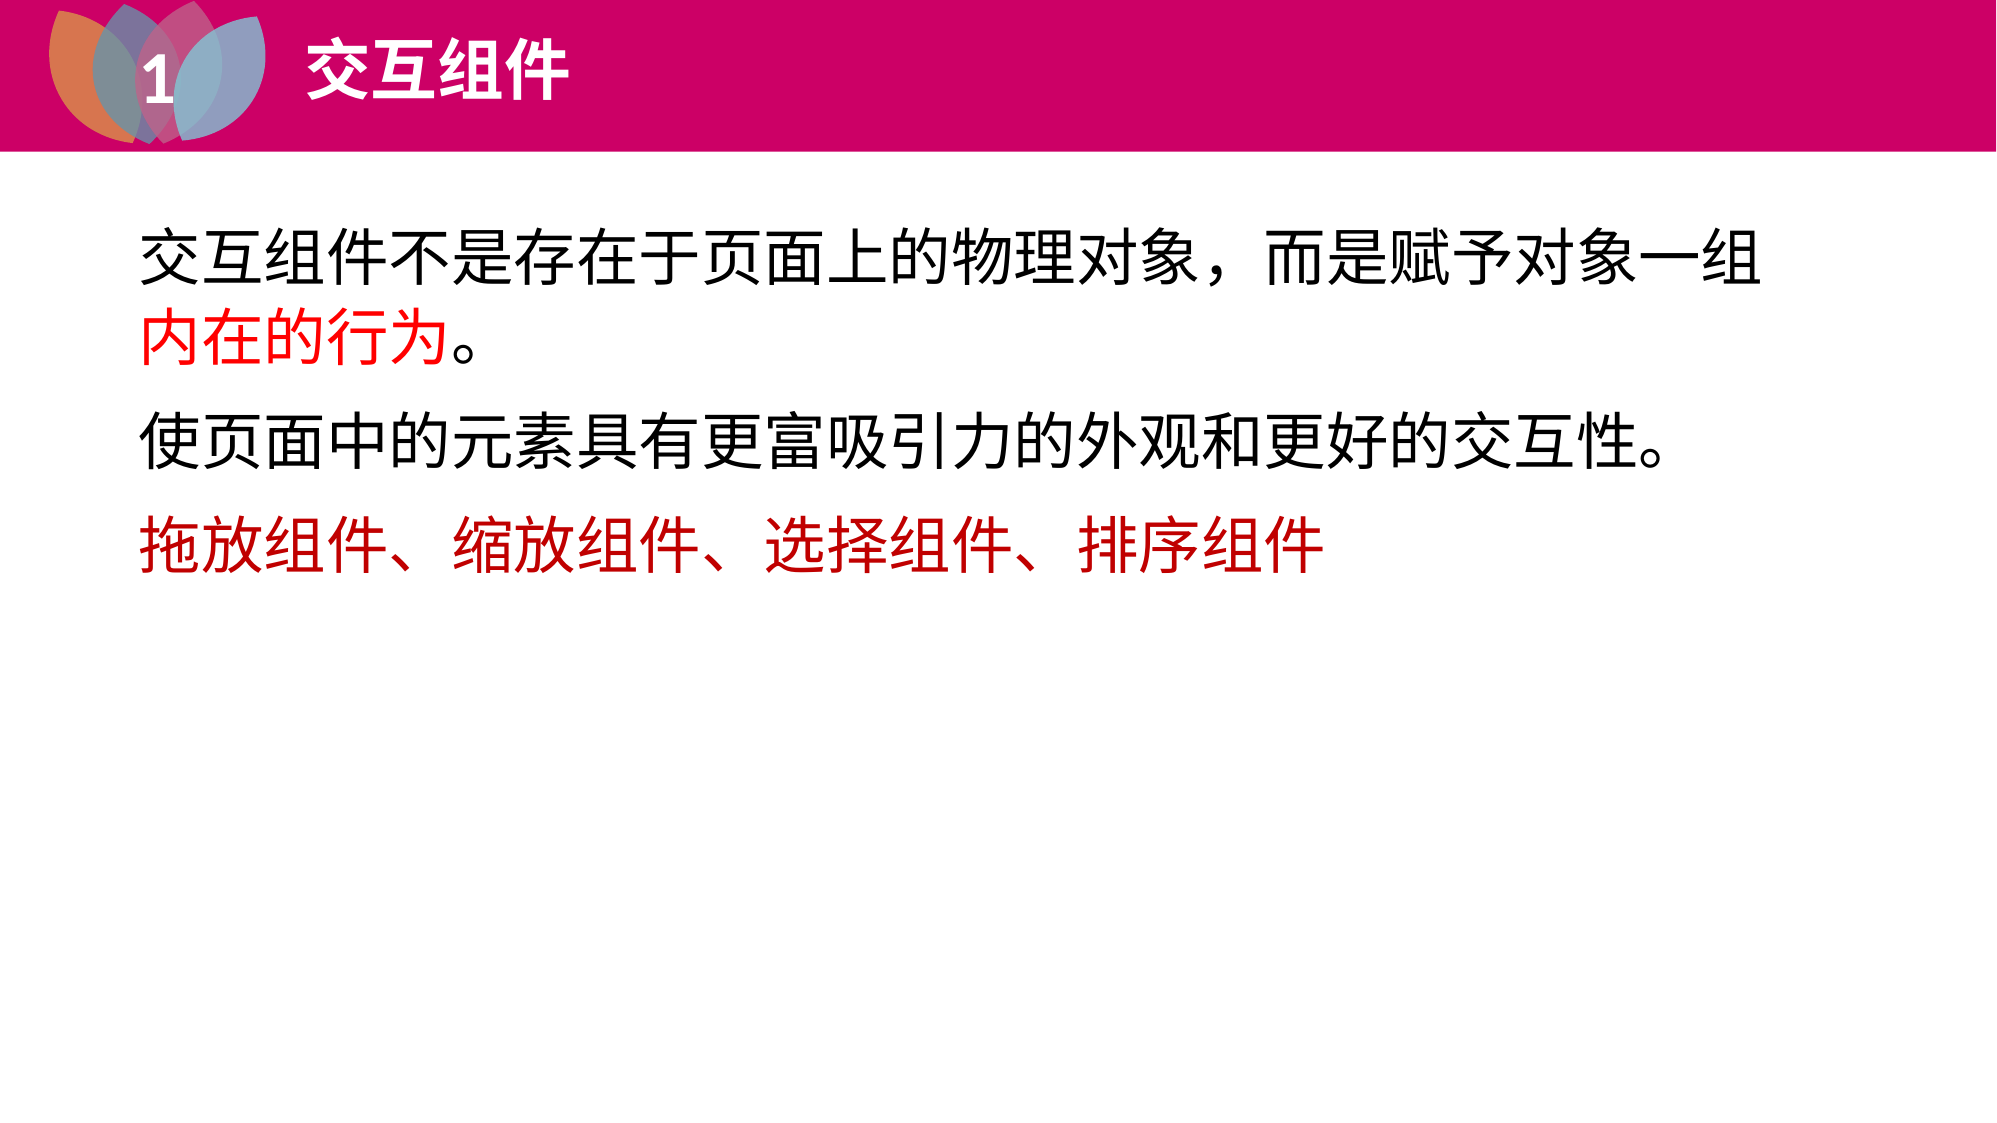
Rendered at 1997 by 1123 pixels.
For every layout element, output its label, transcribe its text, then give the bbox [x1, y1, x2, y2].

text_box 交互组件不是存在于页面上的物理对象，而是赋予对象一组内在的行为。 使页面中的元素具有更富吸引力的外观和更好的交互性。 拖放组件、缩放组件、选择组件、排序组件 [123, 206, 1825, 1022]
text_box 1 [123, 20, 195, 126]
text_box 交互组件 [289, 20, 1105, 116]
text_box 1 [336, 142, 466, 206]
text_box jQuery 插件 [511, 147, 1336, 206]
